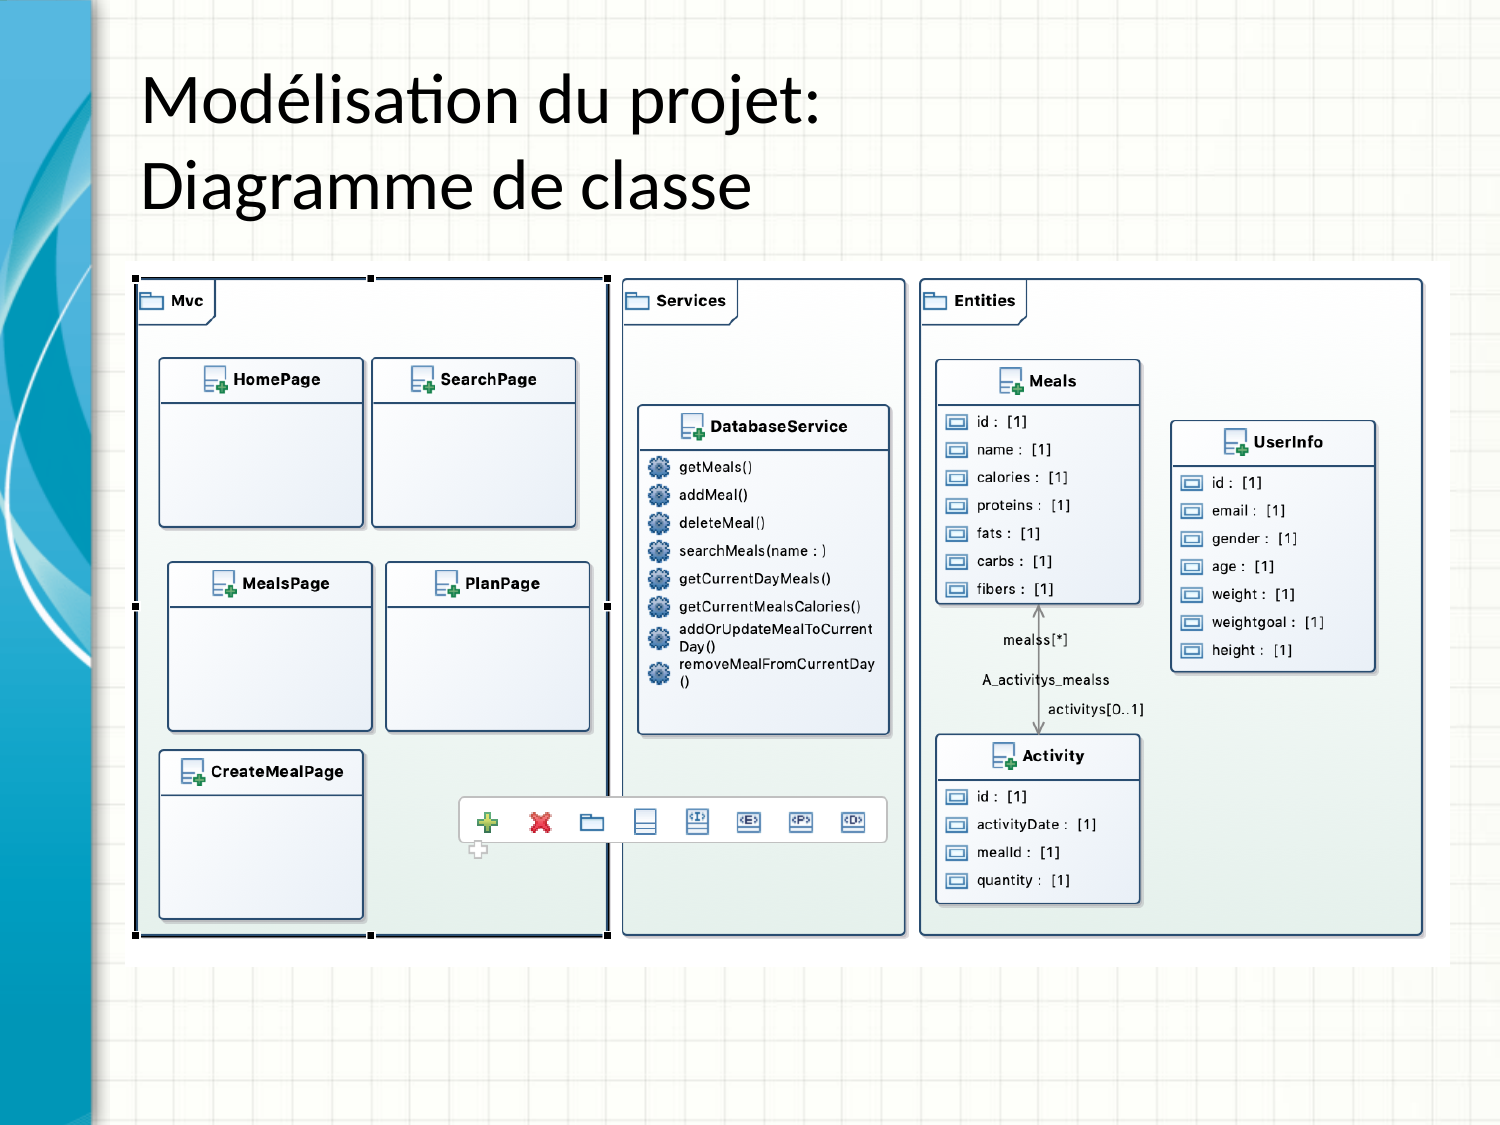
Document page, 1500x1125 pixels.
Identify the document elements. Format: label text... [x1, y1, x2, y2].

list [124, 261, 1451, 967]
picture [0, 0, 1500, 1125]
title Modélisation du projet: Diagramme de classe [125, 44, 1450, 232]
